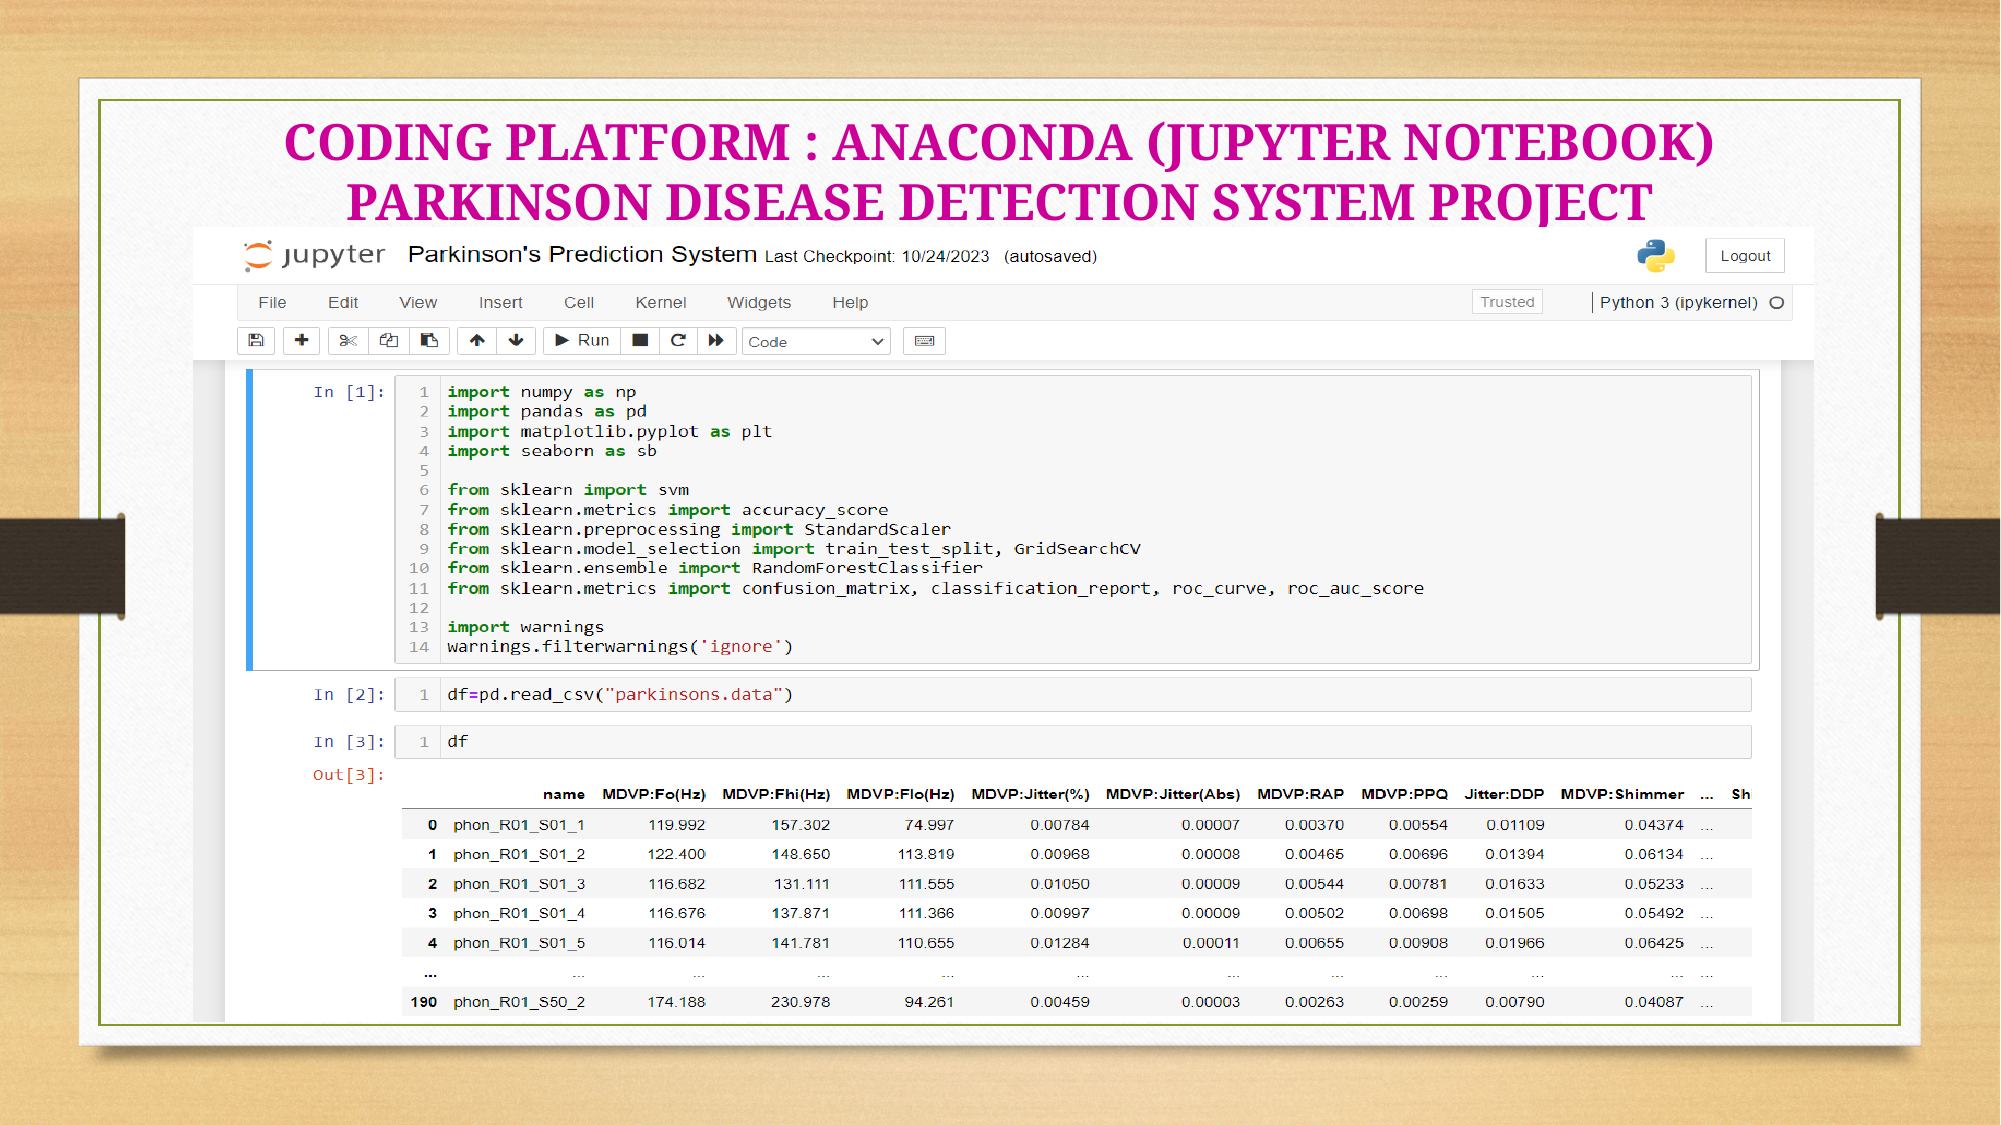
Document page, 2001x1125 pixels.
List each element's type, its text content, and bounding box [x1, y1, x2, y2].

text_box CODING PLATFORM : ANACONDA (JUPYTER NOTEBOOK) PARKINSON DISEASE DETECTION SYSTEM PROJECT [110, 103, 1890, 238]
picture [0, 0, 2001, 1125]
